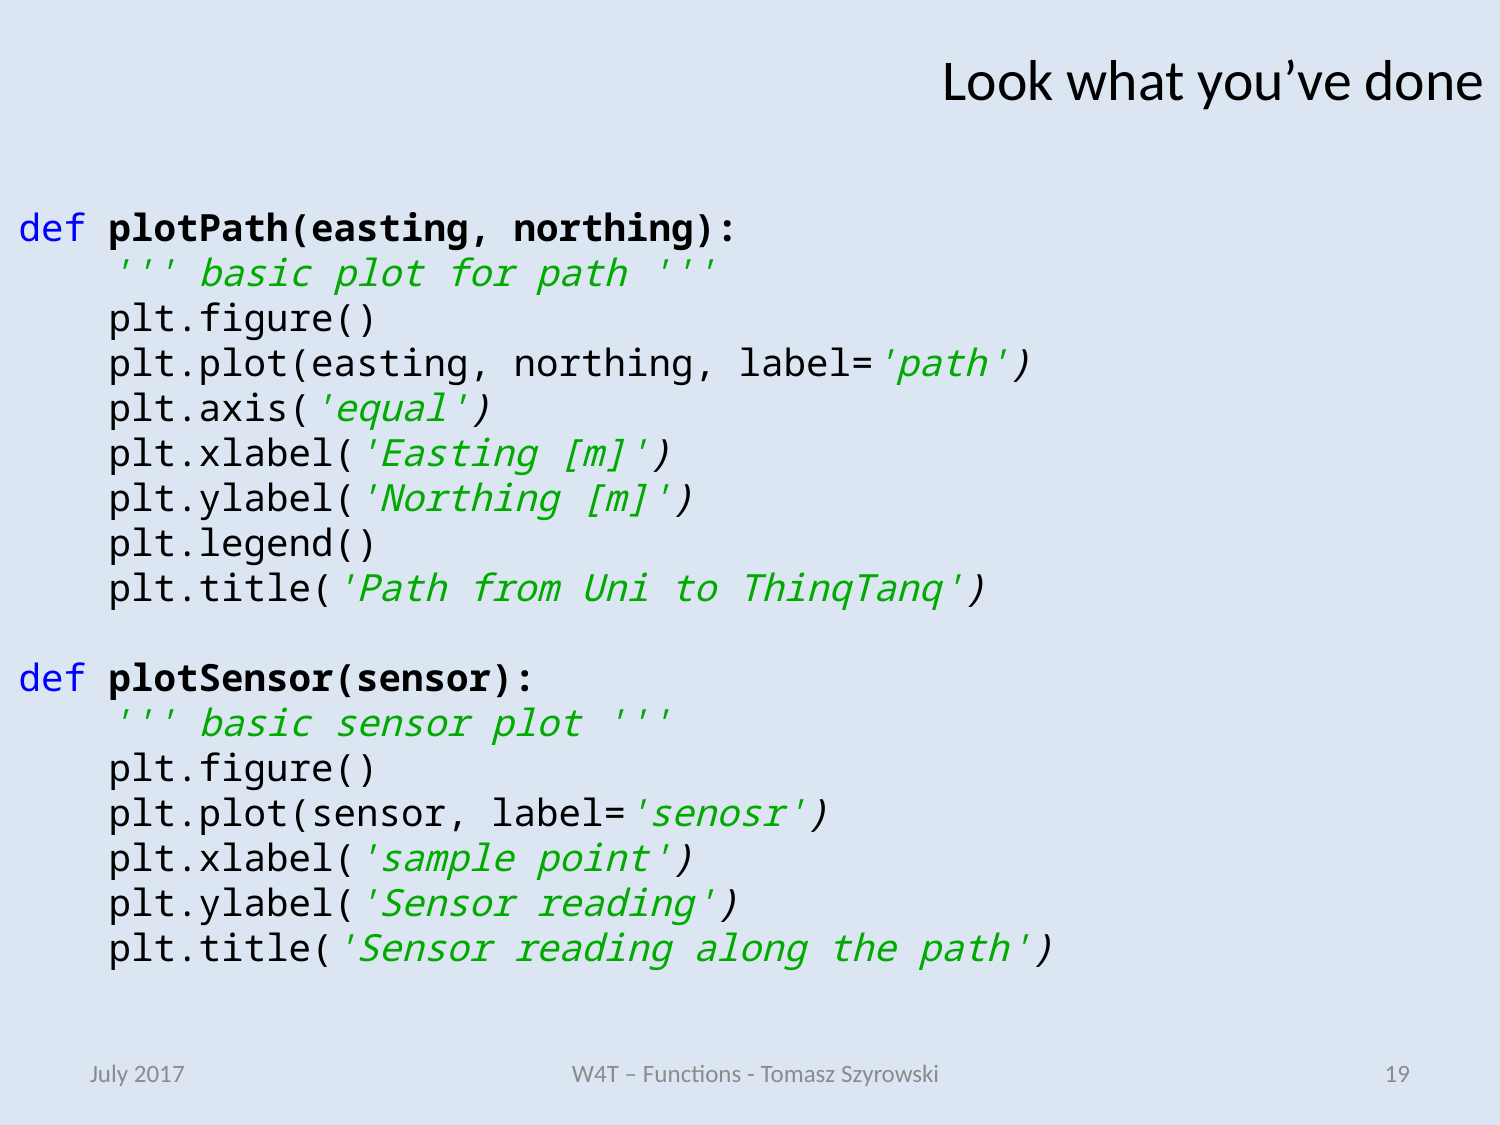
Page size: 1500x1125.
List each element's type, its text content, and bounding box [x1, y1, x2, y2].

footer W4T – Functions - Tomasz Szyrowski [242, 1042, 1074, 1103]
title Look what you’ve done [927, 0, 1500, 155]
slide_number 19 [1074, 1042, 1425, 1103]
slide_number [75, 1042, 242, 1103]
text_box def plotPath(easting, northing): ''' basic plot for path ''' plt.figure() plt.plot(easting, northing, label='path') plt.axis('equal') plt.xlabel('Easting [m]') plt.ylabel('Northing [m]') plt.legend() plt.title('Path from Uni to ThinqTanq') def plotSensor(sensor): ''' basic sensor plot ''' plt.figure() plt.plot(sensor, label='senosr') plt.xlabel('sample point') plt.ylabel('Sensor reading') plt.title('Sensor reading along the path') [3, 196, 1073, 976]
